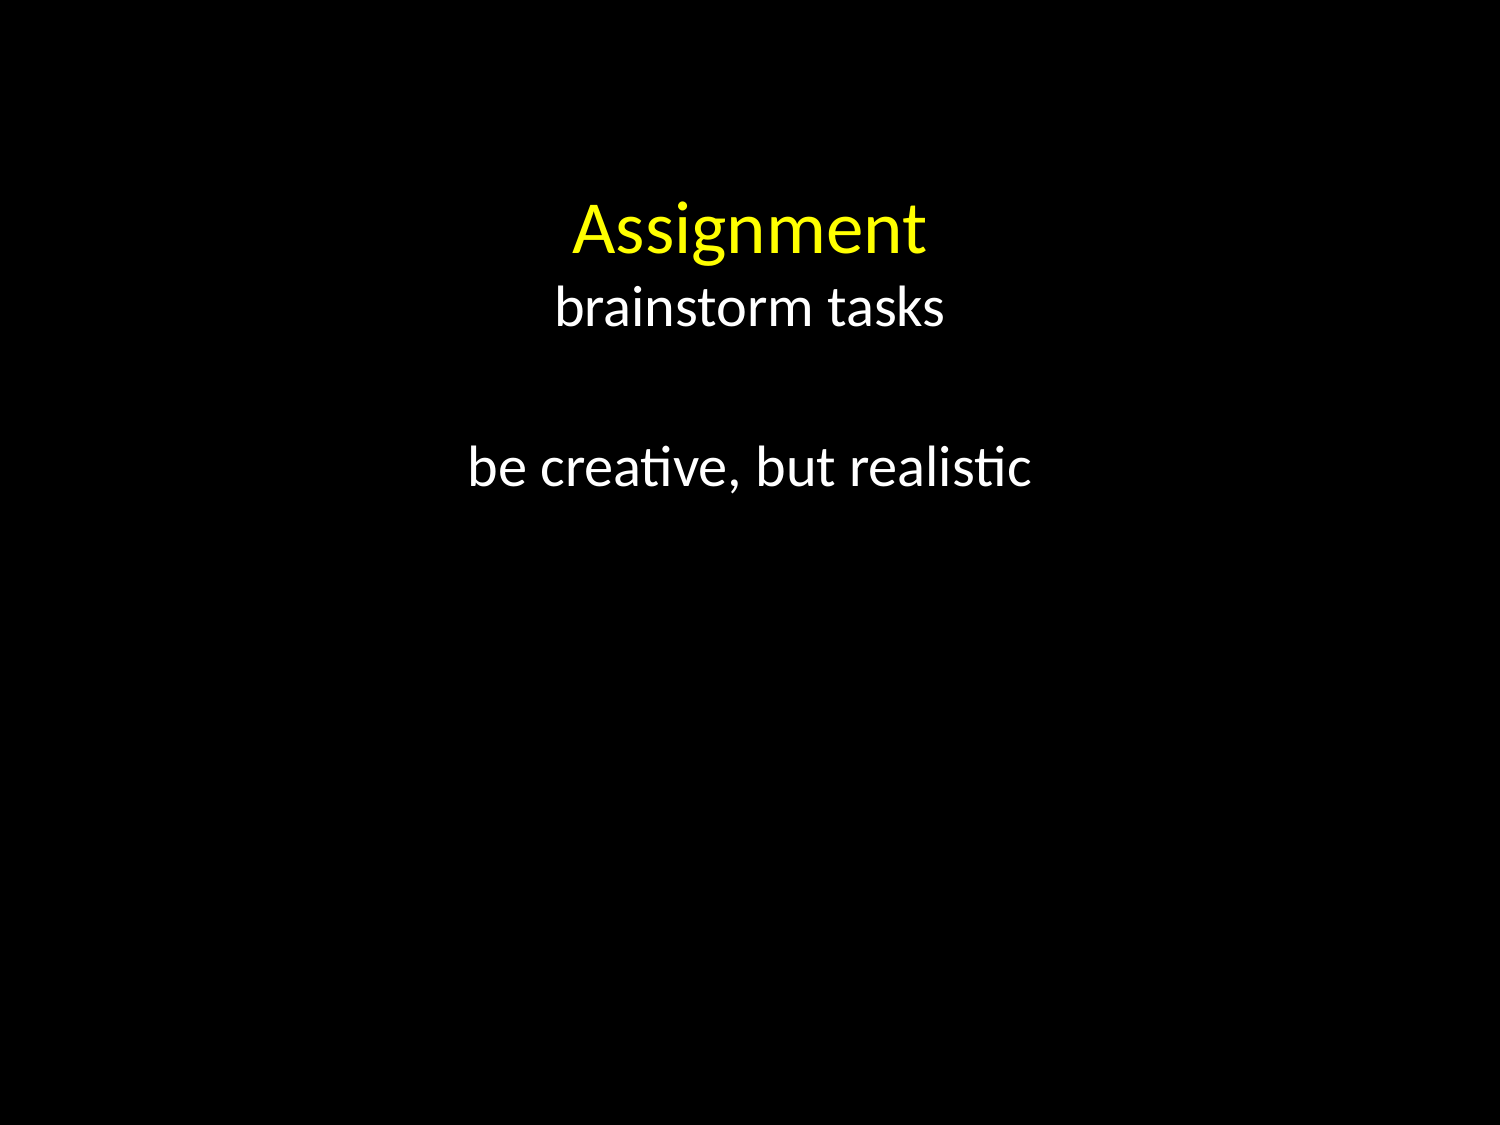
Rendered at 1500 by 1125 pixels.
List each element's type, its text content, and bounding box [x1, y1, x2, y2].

text_box Assignment brainstorm tasks be creative, but realistic [452, 171, 1048, 506]
